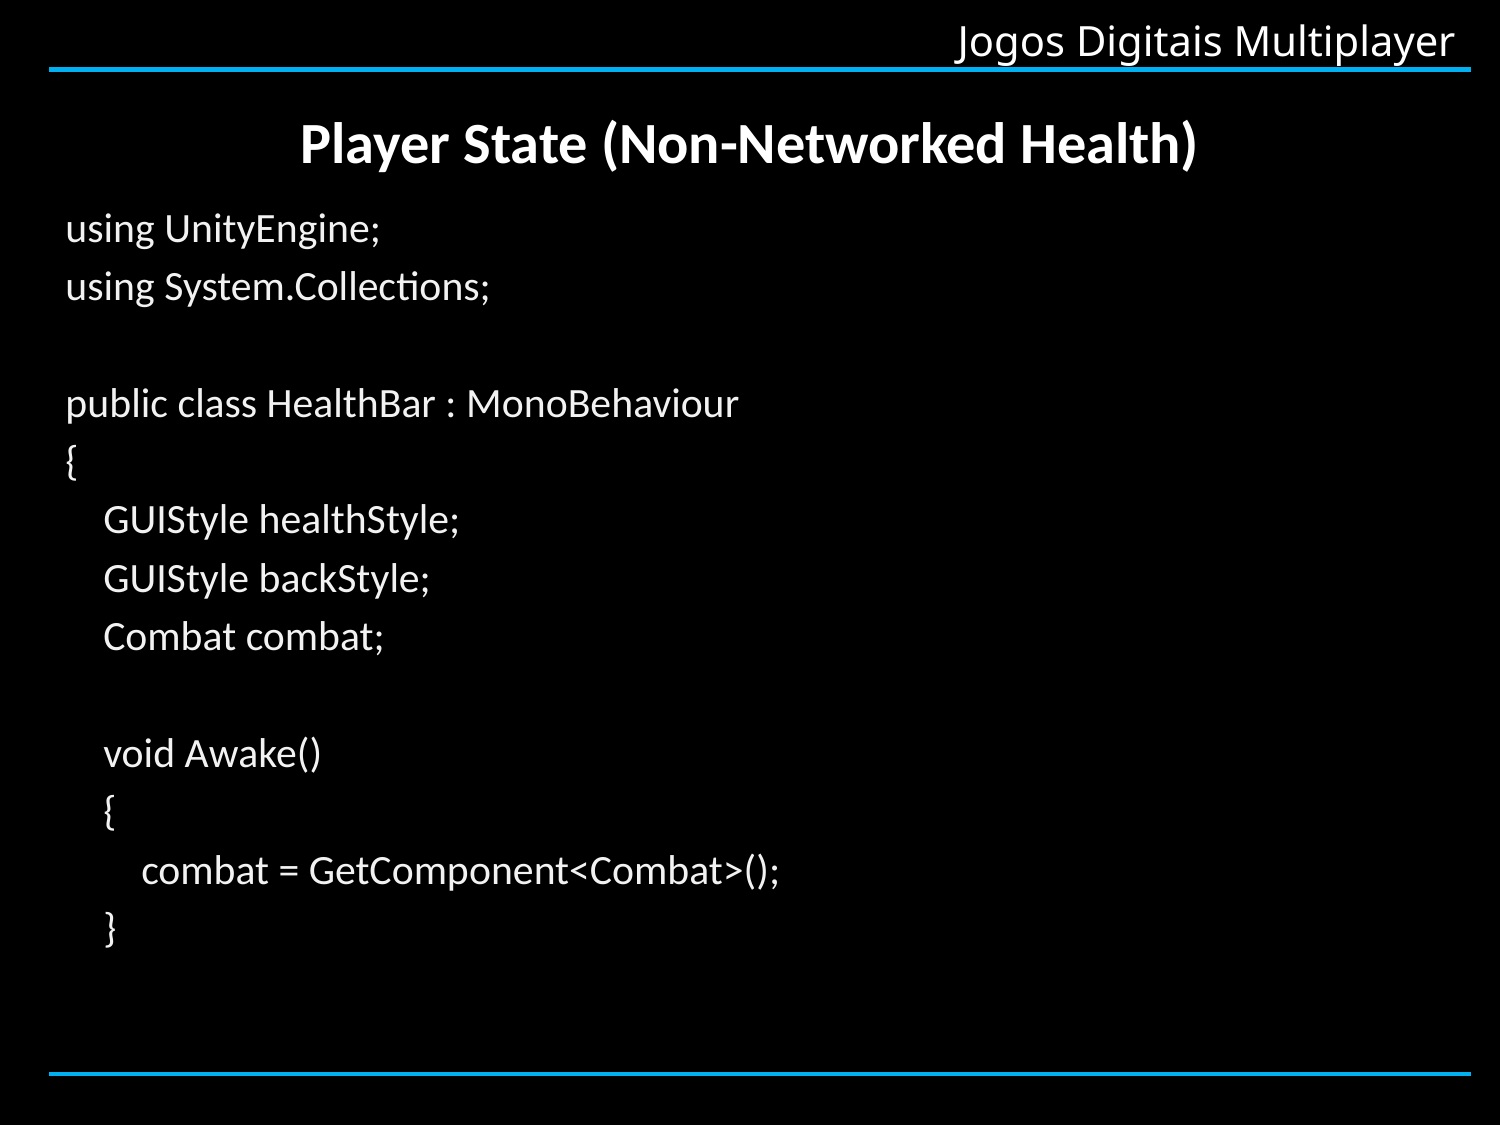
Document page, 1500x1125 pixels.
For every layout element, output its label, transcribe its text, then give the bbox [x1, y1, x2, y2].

list using UnityEngine; using System.Collections; public class HealthBar : MonoBehaviour { GUIStyle healthStyle; GUIStyle backStyle; Combat combat; void Awake() { combat = GetComponent<Combat>(); } [50, 193, 1465, 1061]
title Player State (Non-Networked Health) [75, 97, 1425, 193]
